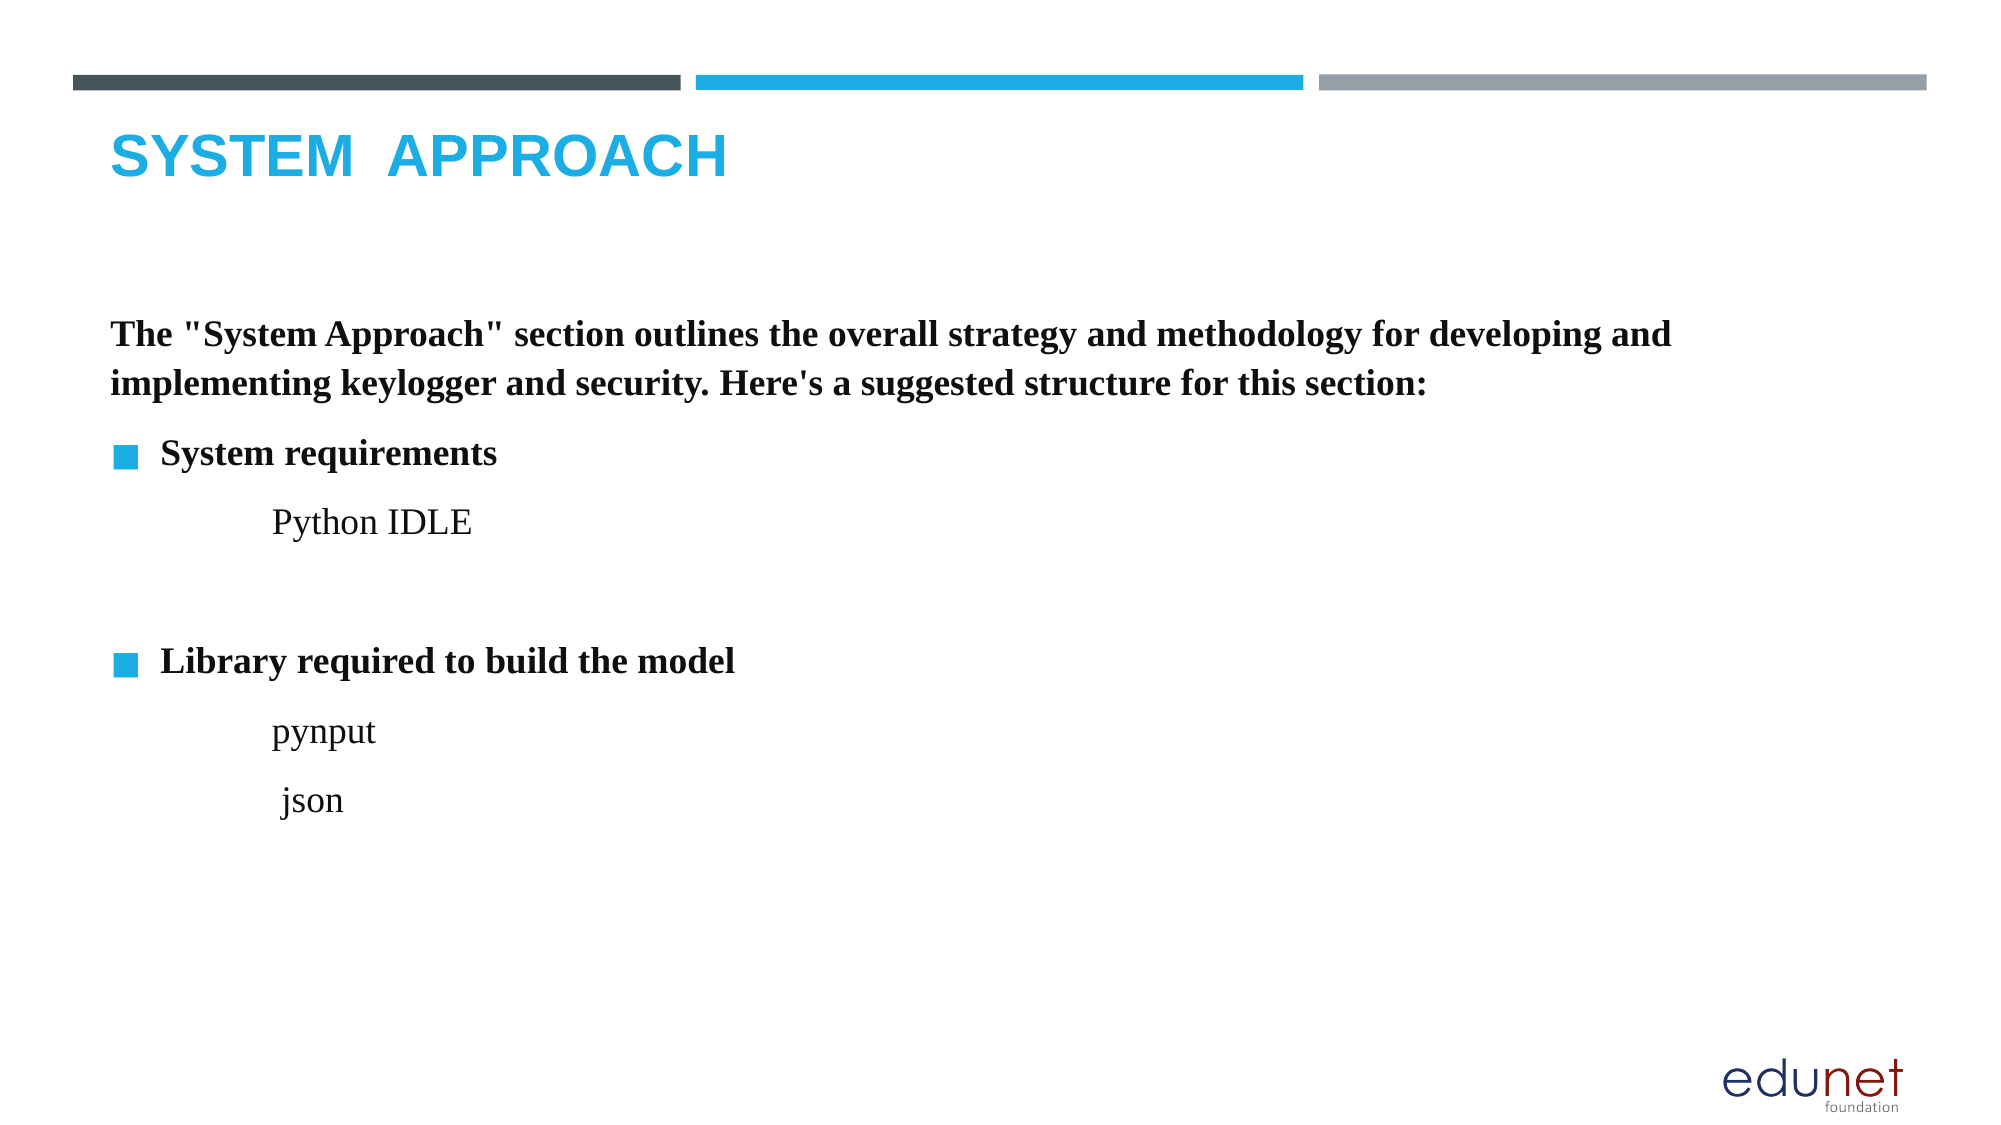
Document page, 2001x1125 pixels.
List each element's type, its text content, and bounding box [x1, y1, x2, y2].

title SYSTEM APPROACH [95, 108, 1905, 196]
list The "System Approach" section outlines the overall strategy and methodology for developing and implementing keylogger and security. Here's a suggested structure for this section: System requirements Python IDLE Library required to build the model pynput json [95, 213, 1905, 981]
picture [1719, 1056, 1905, 1116]
